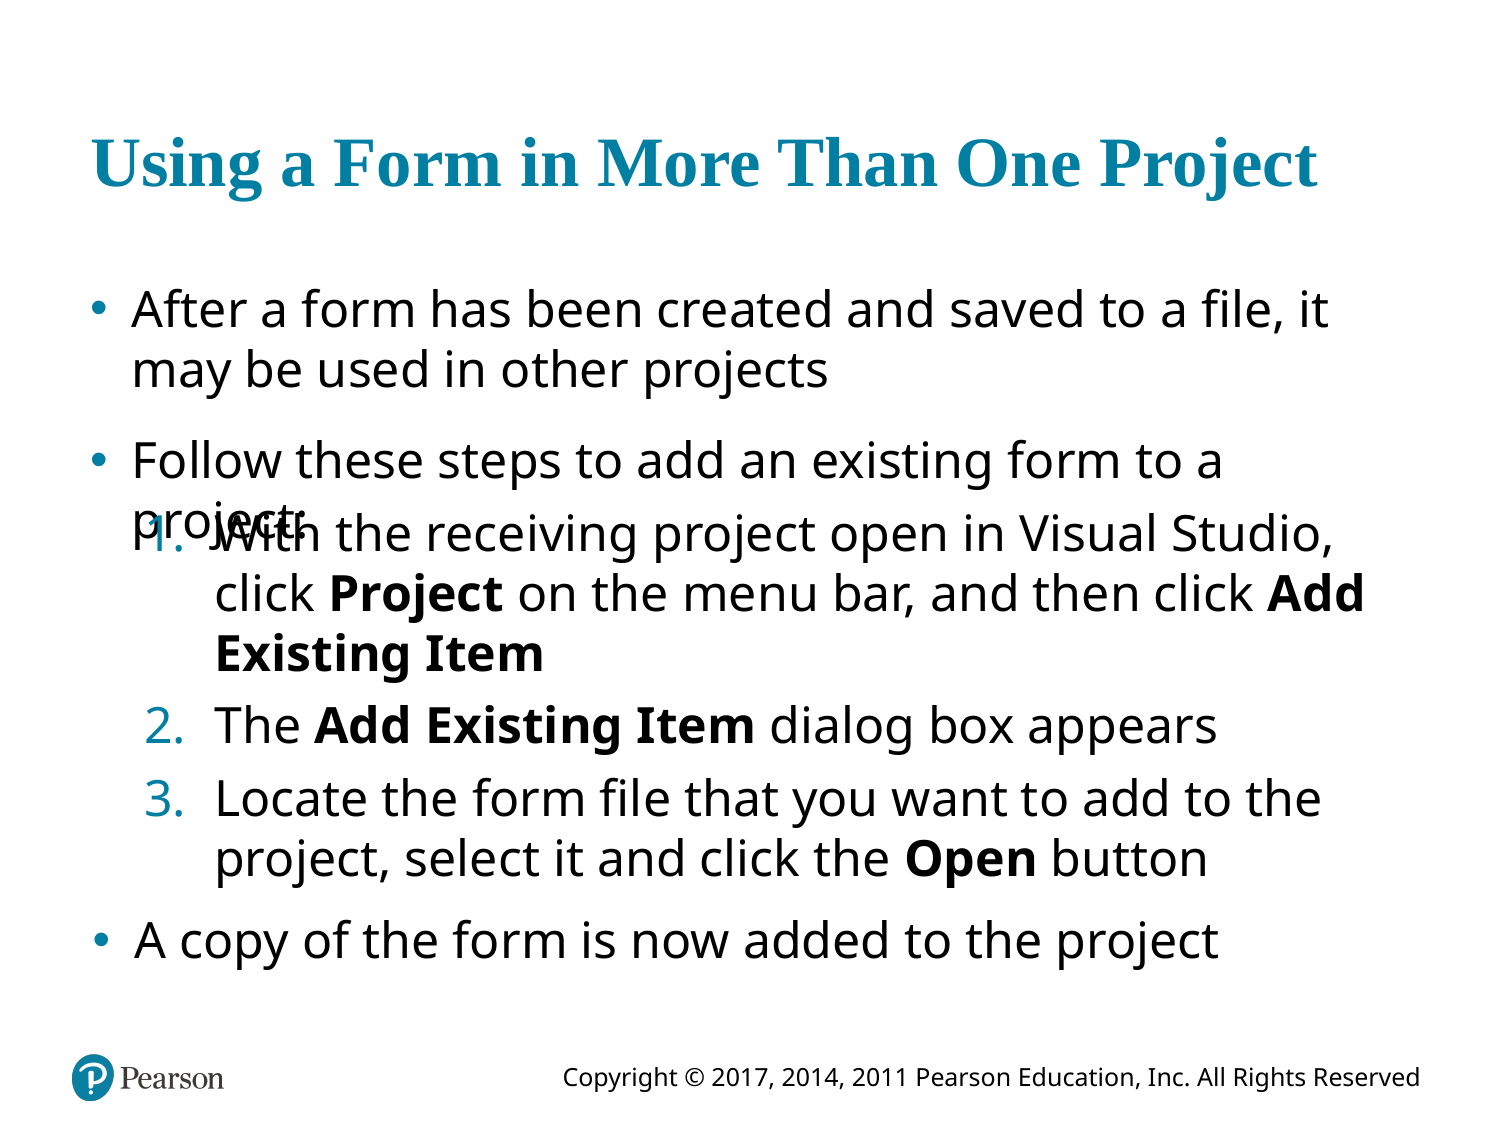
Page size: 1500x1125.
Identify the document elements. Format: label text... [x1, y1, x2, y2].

list With the receiving project open in Visual Studio, click Project on the menu bar, and then click Add Existing Item The Add Existing Item dialog box appears Locate the form file that you want to add to the project, select it and click the Open button [77, 485, 1428, 893]
picture [98, 1054, 224, 1101]
picture [80, 1063, 106, 1088]
list A copy of the form is now added to the project [77, 893, 1428, 975]
picture [72, 1054, 88, 1070]
picture [72, 1087, 83, 1101]
title Using a Form in More Than One Project [75, 35, 1425, 216]
list After a form has been created and saved to a file, it may be used in other projects Follow these steps to add an existing form to a project: [75, 262, 1425, 486]
